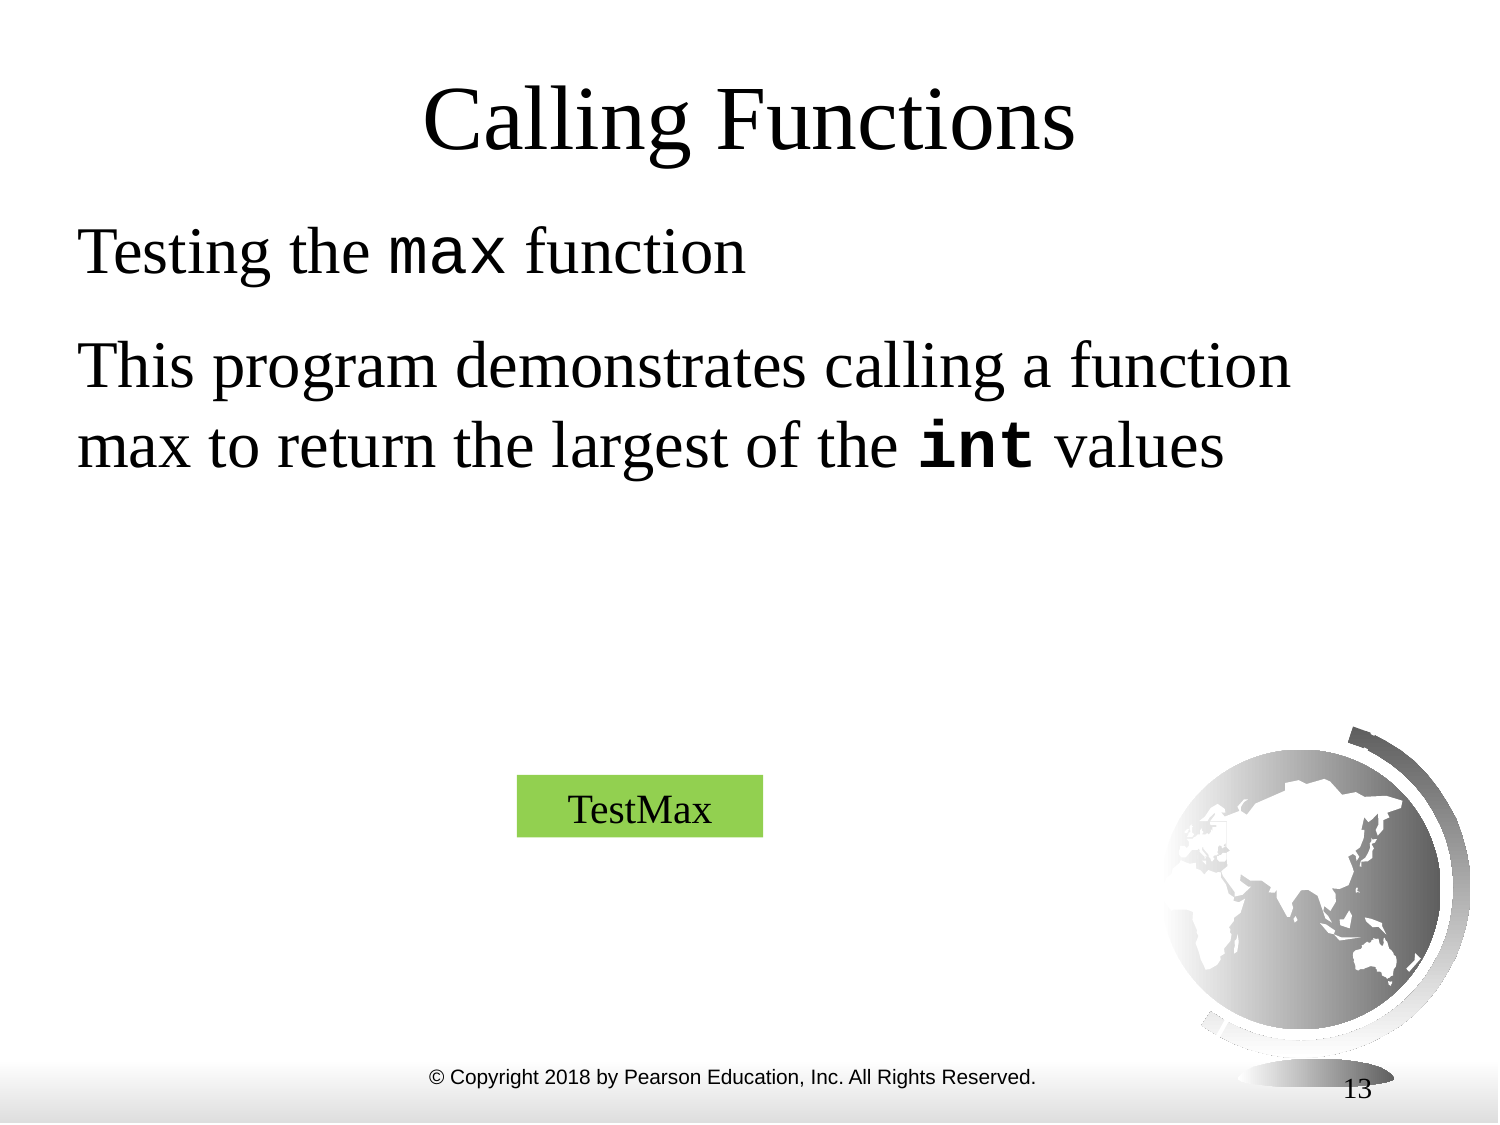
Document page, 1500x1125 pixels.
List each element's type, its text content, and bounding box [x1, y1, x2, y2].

text_box TestMax [516, 774, 764, 838]
slide_number 13 [1074, 1049, 1388, 1125]
title Calling Functions [112, 50, 1388, 175]
text_box Testing the max function This program demonstrates calling a function max to return the largest of the int values [62, 199, 1425, 488]
